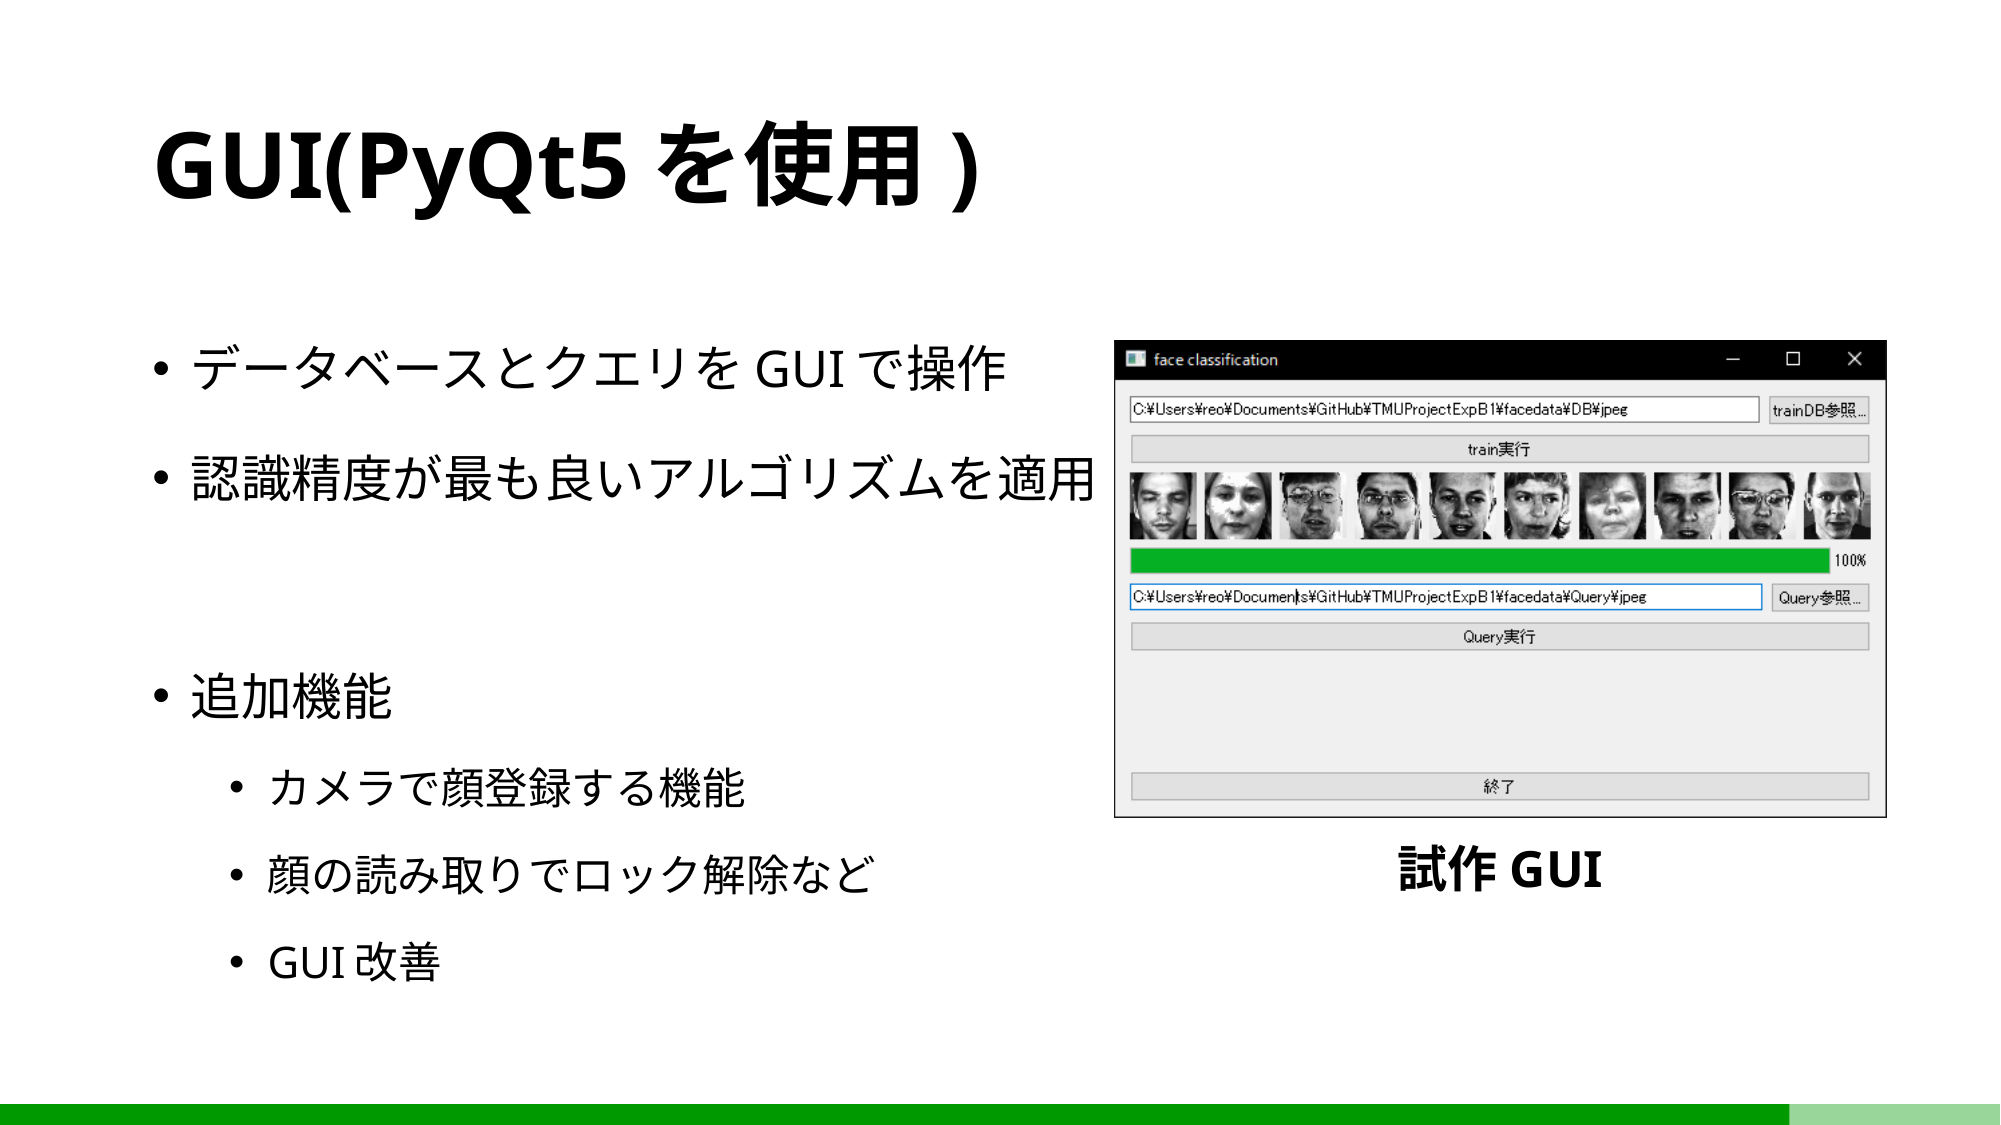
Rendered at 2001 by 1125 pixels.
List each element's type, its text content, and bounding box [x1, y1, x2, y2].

list データベースとクエリをGUIで操作 認識精度が最も良いアルゴリズムを適用 追加機能 カメラで顔登録する機能 顔の読み取りでロック解除など GUI改善 [137, 299, 1115, 1031]
title GUI(PyQt5を使用) [137, 59, 1863, 278]
text_box [0, 1103, 1790, 1125]
picture [1114, 340, 1887, 818]
text_box 試作GUI [1383, 829, 1619, 905]
